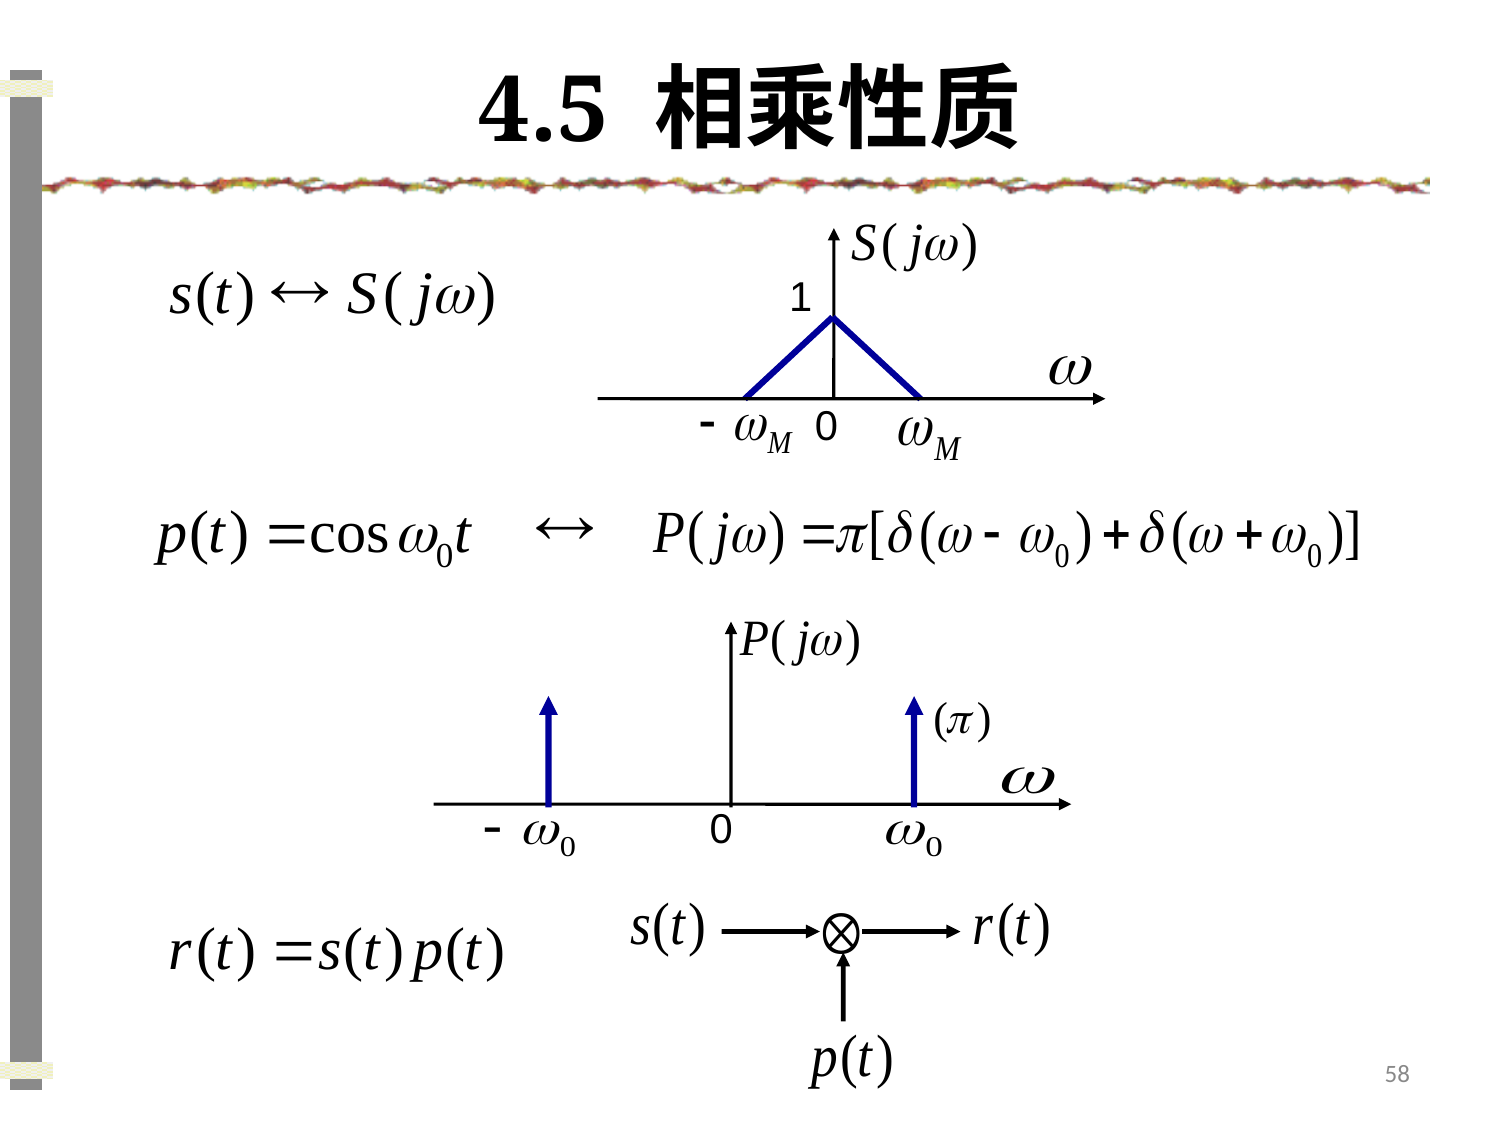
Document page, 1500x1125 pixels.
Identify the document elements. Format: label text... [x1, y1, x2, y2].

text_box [597, 210, 1106, 471]
title 4.5 相乘性质 [75, 45, 1425, 164]
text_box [644, 492, 1371, 583]
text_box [159, 257, 507, 339]
slide_number 58 [1074, 1042, 1425, 1103]
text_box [140, 491, 488, 583]
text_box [620, 888, 1059, 1102]
title 4.4 卷积性质 [0, 70, 53, 1090]
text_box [53, 175, 1430, 200]
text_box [525, 509, 606, 566]
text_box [433, 609, 1072, 870]
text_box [159, 913, 516, 995]
